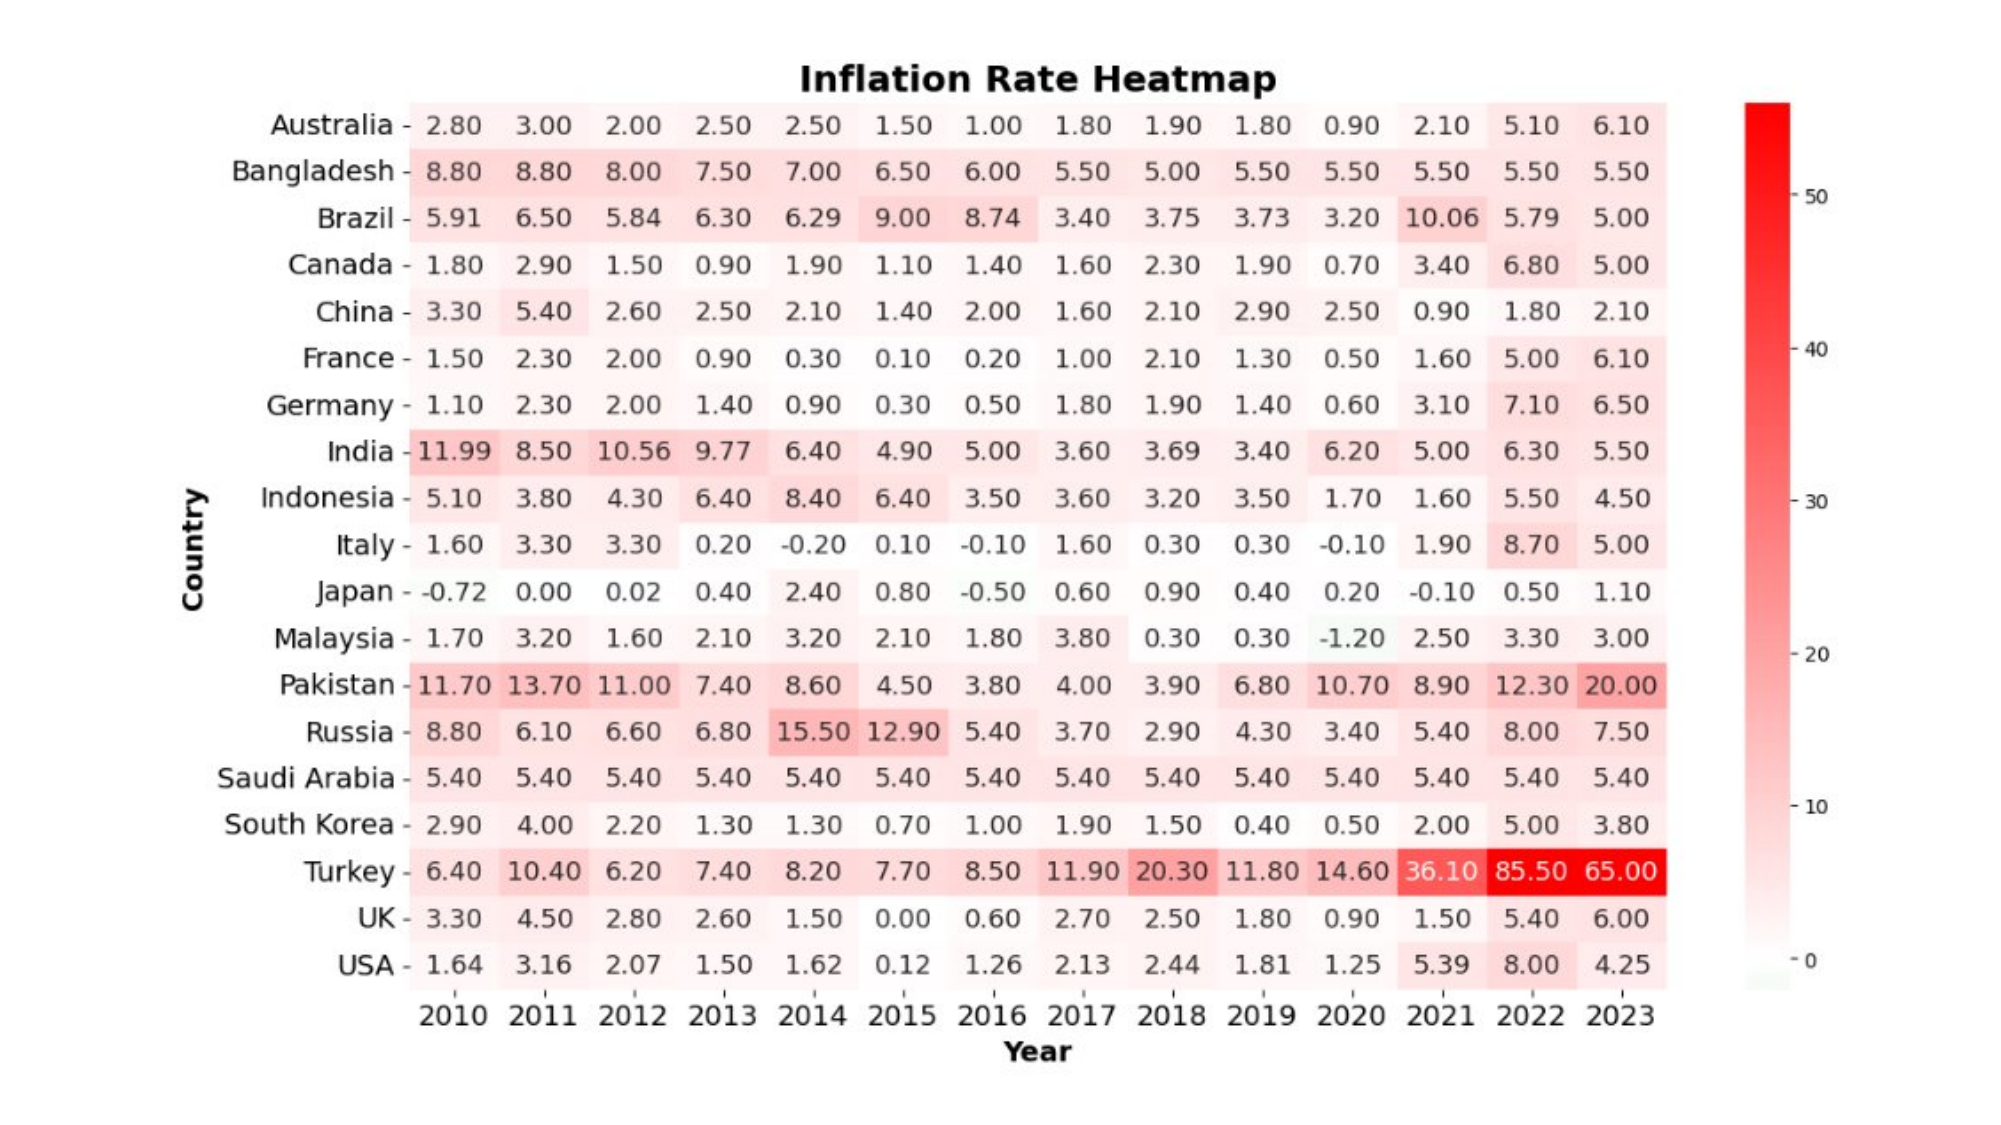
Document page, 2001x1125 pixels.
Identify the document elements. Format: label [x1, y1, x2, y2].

list [149, 58, 1851, 1085]
